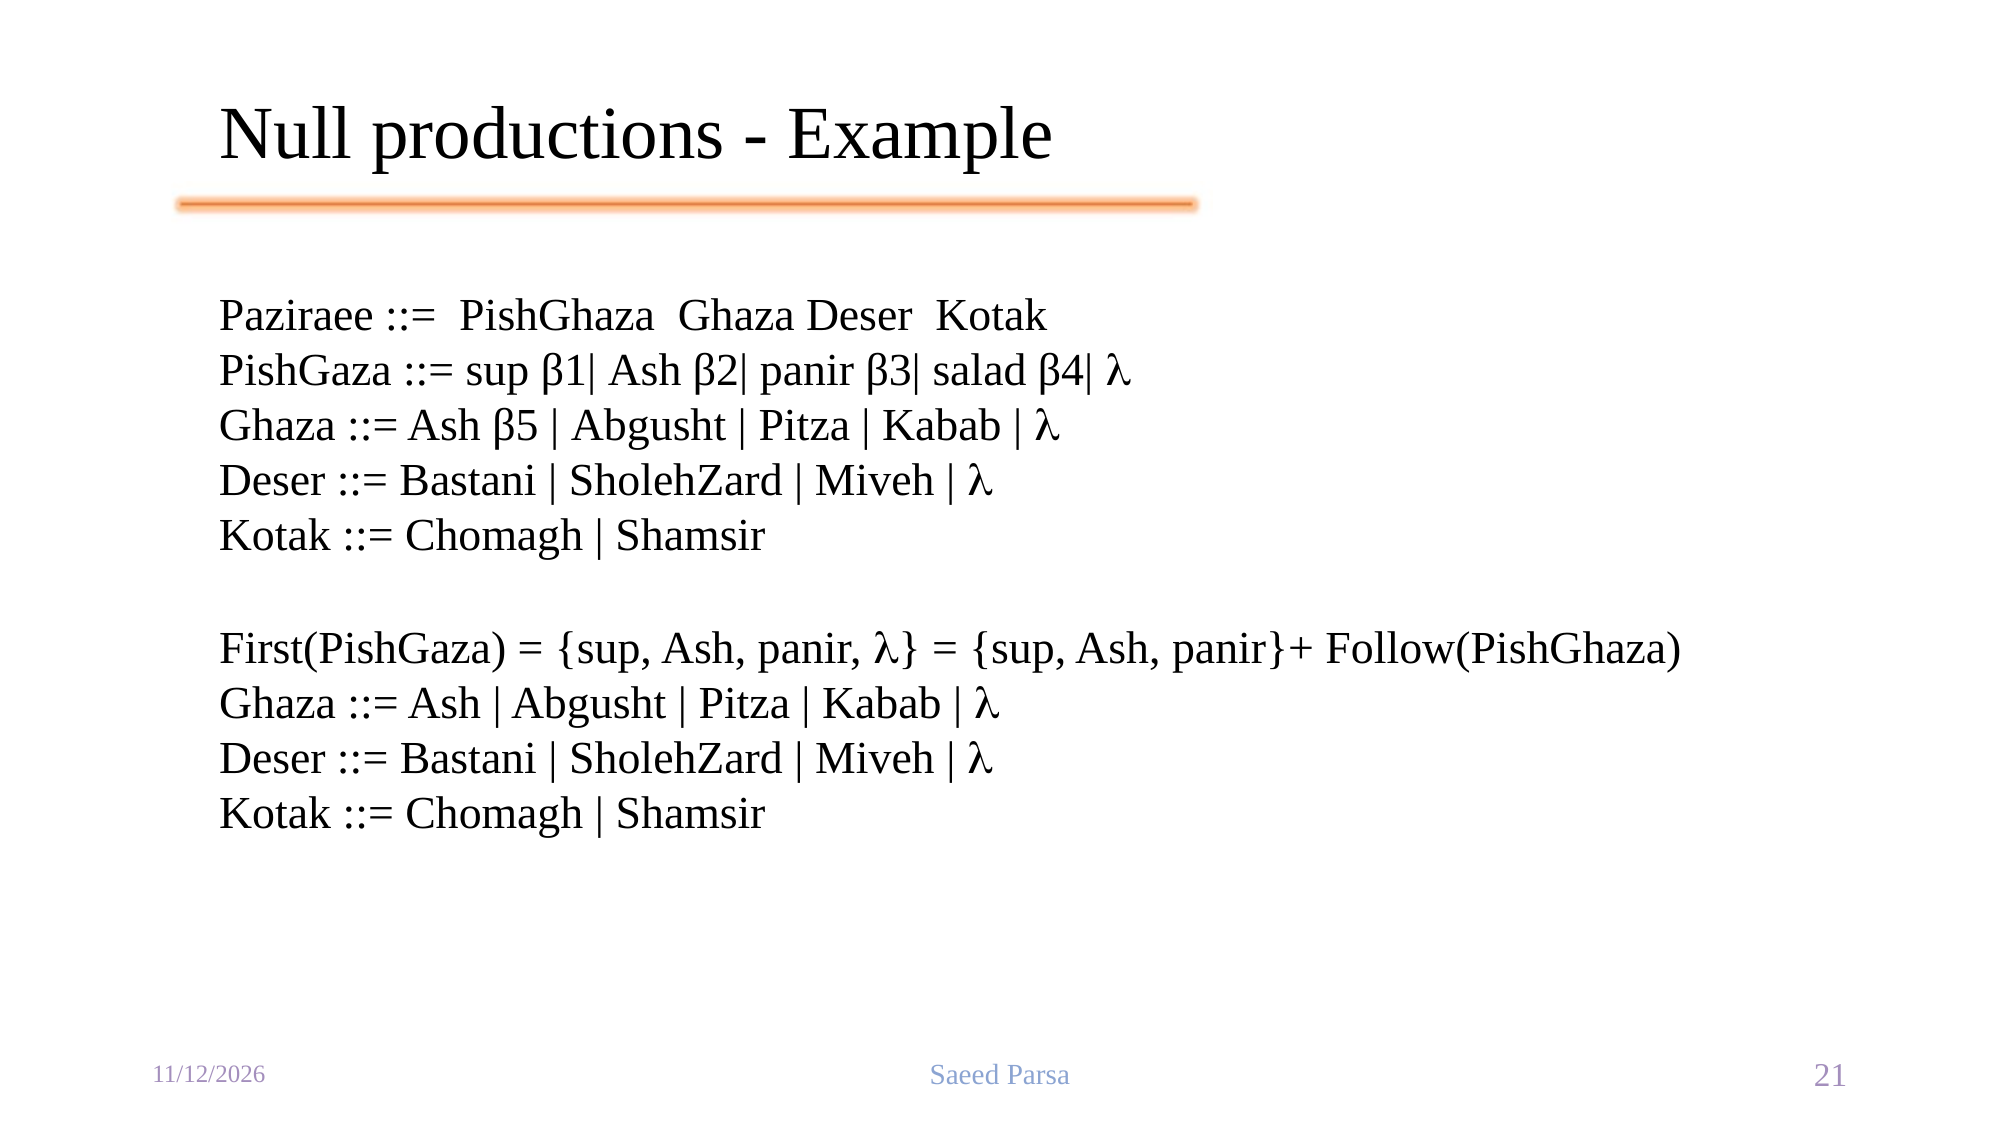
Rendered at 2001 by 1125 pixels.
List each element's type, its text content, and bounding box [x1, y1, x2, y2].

text_box Paziraee ::= PishGhaza Ghaza Deser Kotak PishGaza ::= sup β1| Ash β2| panir β3| salad β4|  Ghaza ::= Ash β5 | Abgusht | Pitza | Kabab |  Deser ::= Bastani | SholehZard | Miveh |  Kotak ::= Chomagh | Shamsir [204, 277, 1567, 567]
slide_number 21 [1412, 1042, 1863, 1103]
title Null productions - Example [204, 86, 1453, 182]
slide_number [137, 1042, 588, 1103]
footer Saeed Parsa [662, 1042, 1338, 1103]
text_box First(PishGaza) = {sup, Ash, panir, } = {sup, Ash, panir}+ Follow(PishGhaza) Ghaza ::= Ash | Abgusht | Pitza | Kabab |  Deser ::= Bastani | SholehZard | Miveh |  Kotak ::= Chomagh | Shamsir [204, 610, 1708, 845]
picture [152, 181, 1213, 237]
